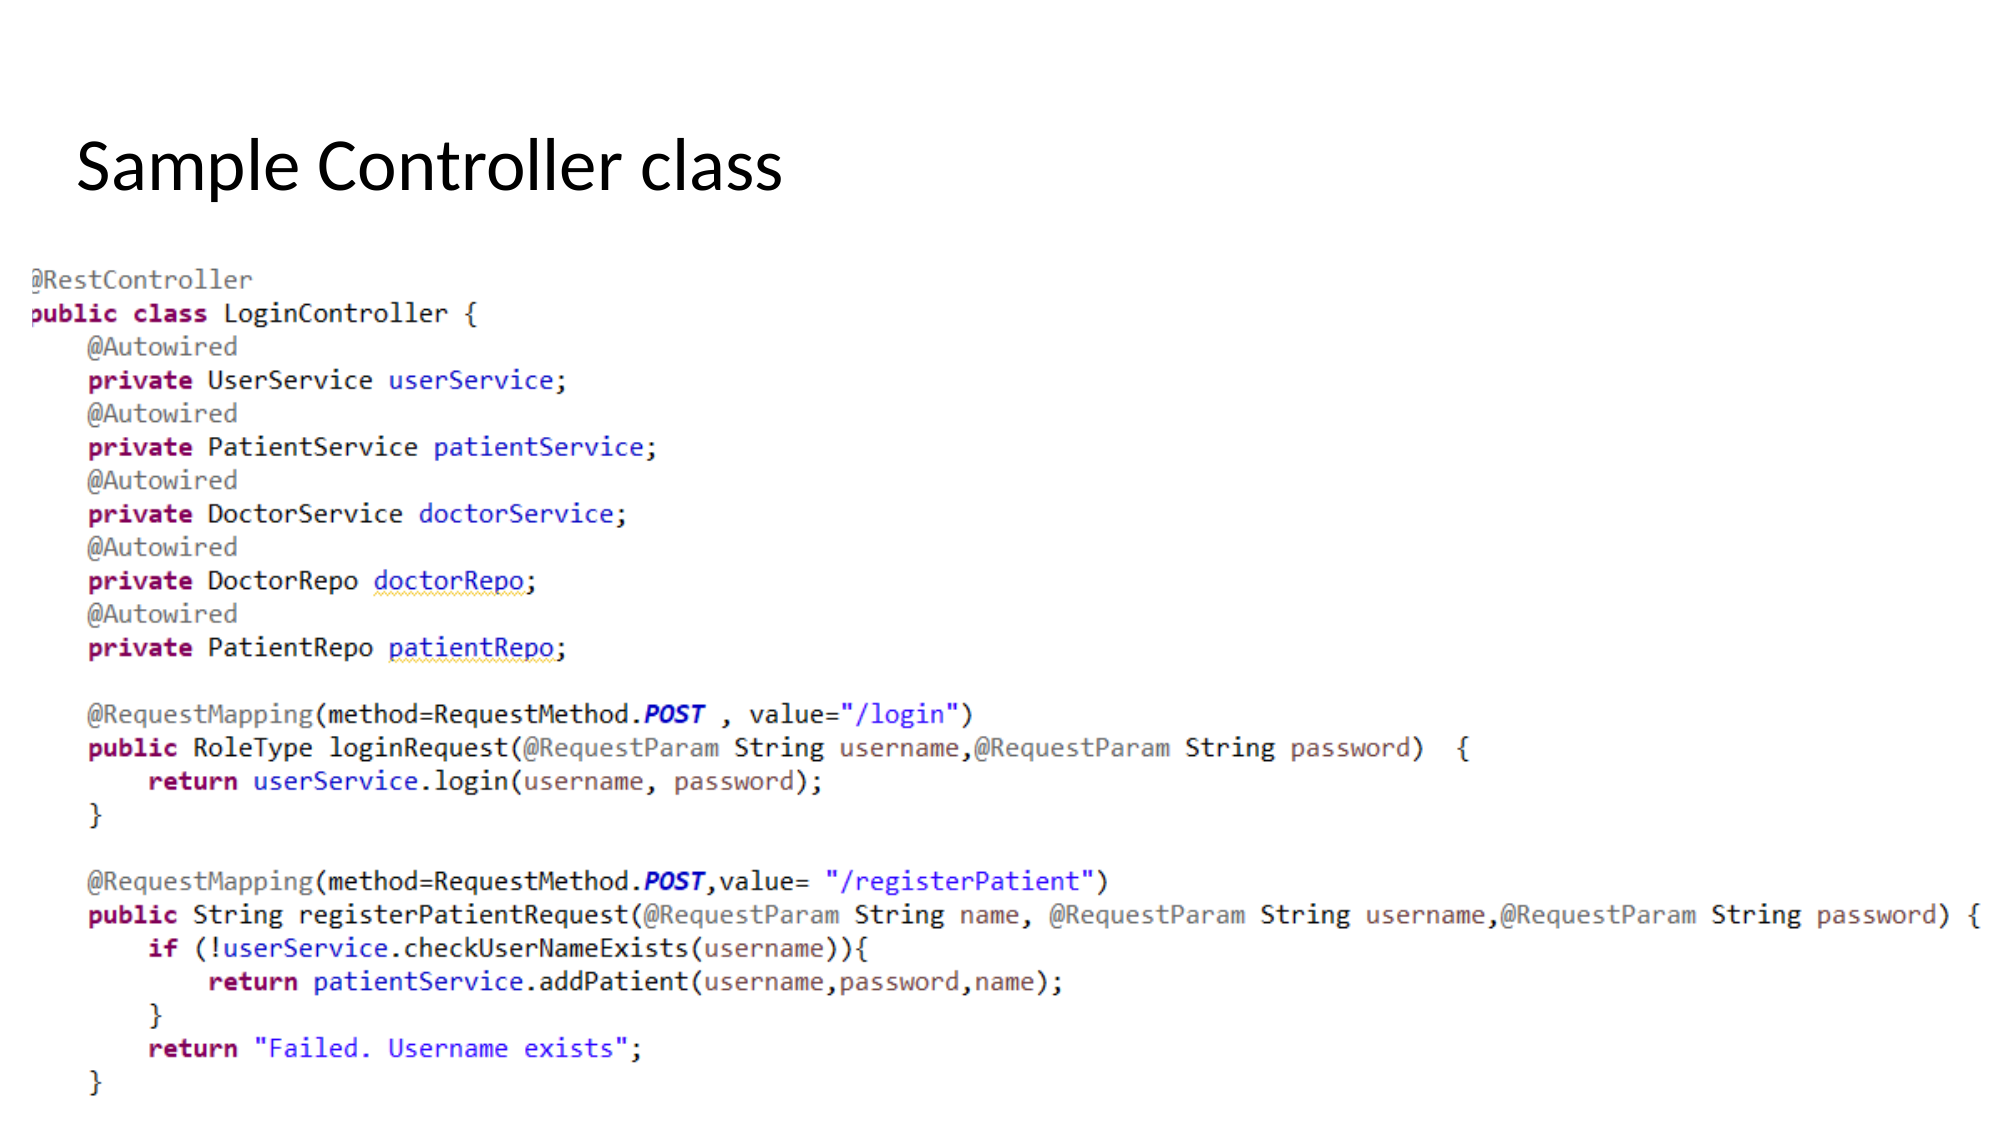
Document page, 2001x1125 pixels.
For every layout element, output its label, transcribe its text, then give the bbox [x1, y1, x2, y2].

text_box Sample Controller class [61, 107, 800, 213]
picture [32, 250, 2001, 1125]
